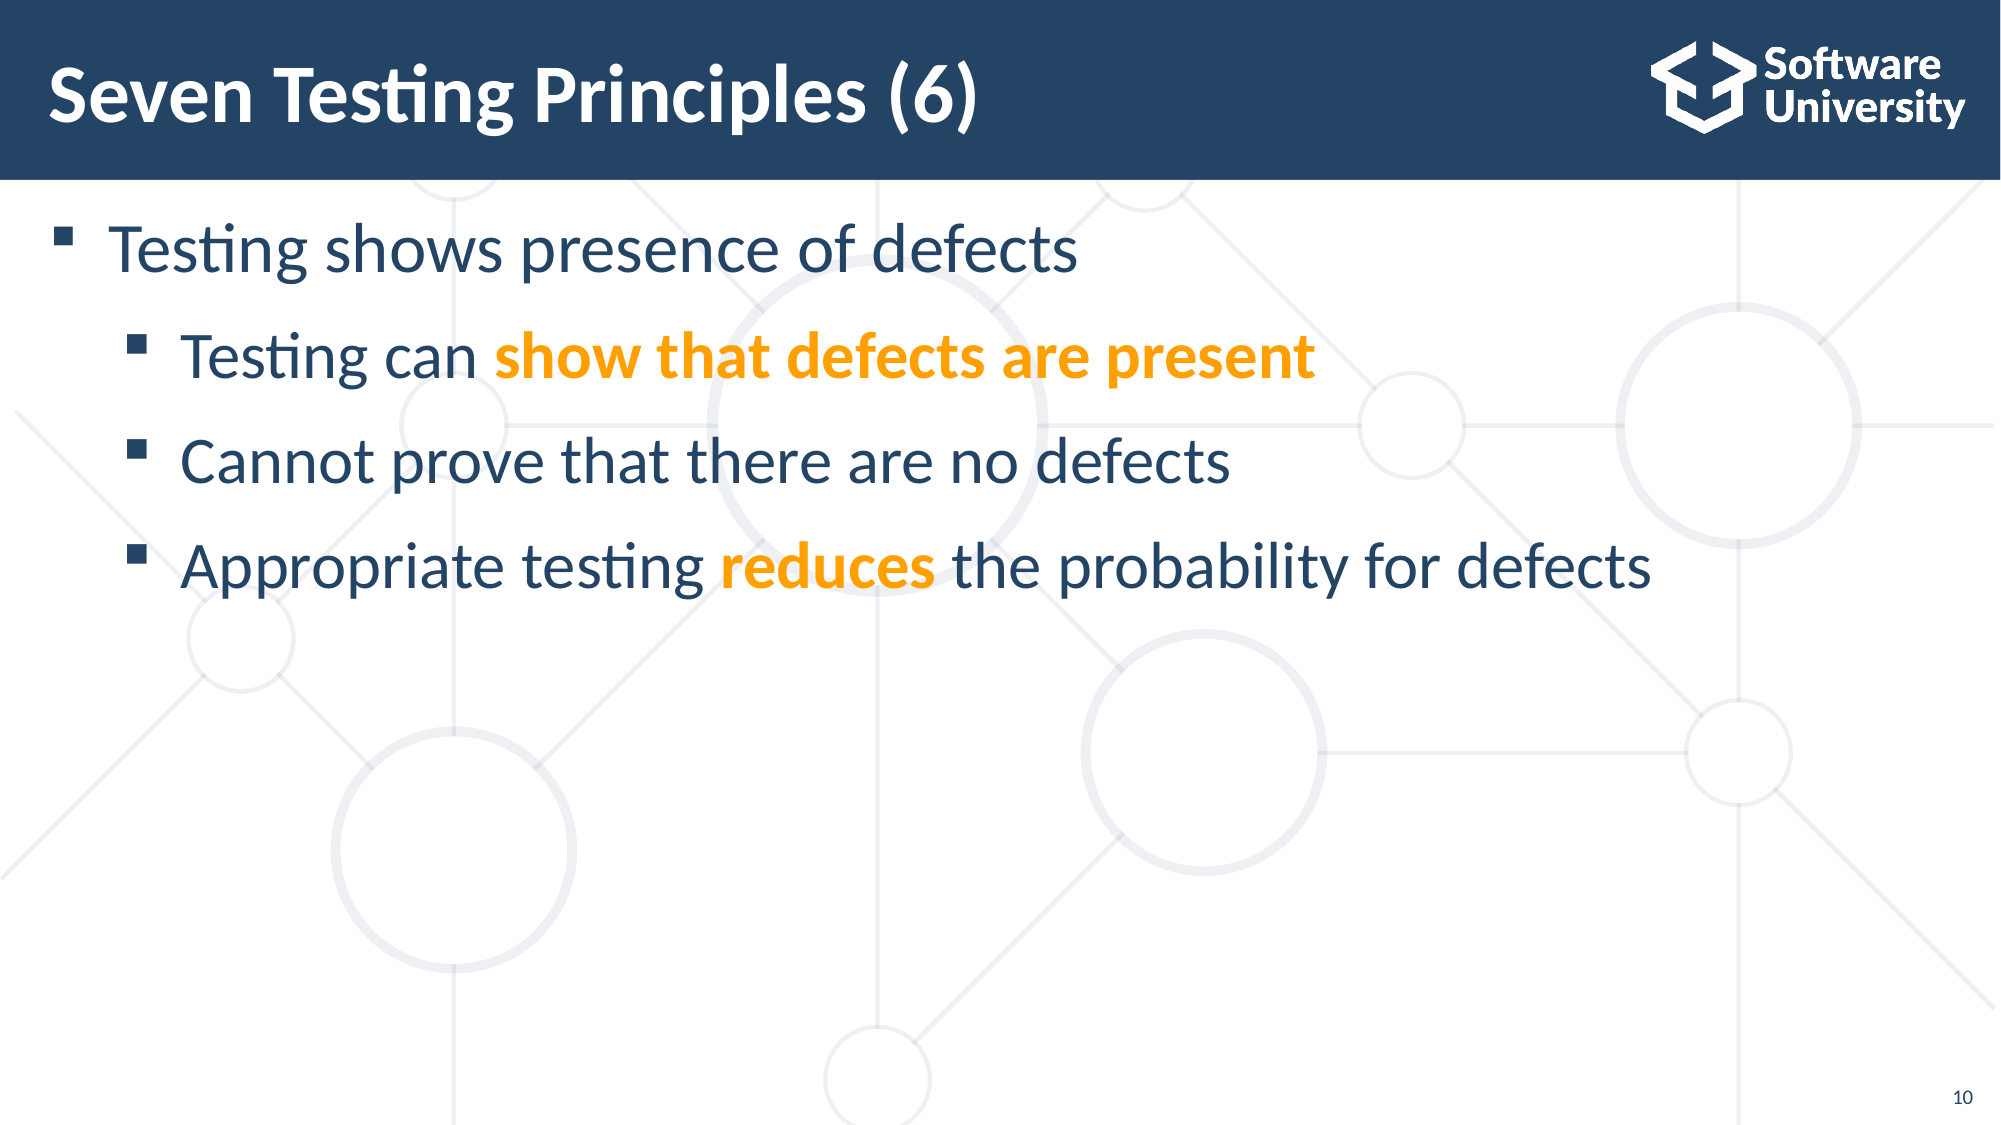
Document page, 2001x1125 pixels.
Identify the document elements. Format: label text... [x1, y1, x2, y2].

picture [1651, 41, 1966, 134]
slide_number 10 [1927, 1067, 1989, 1117]
title Seven Testing Principles (6) [31, 16, 1625, 162]
list Testing shows presence of defects Testing can show that defects are present Cannot prove that there are no defects Appropriate testing reduces the probability for defects [31, 196, 1970, 1104]
